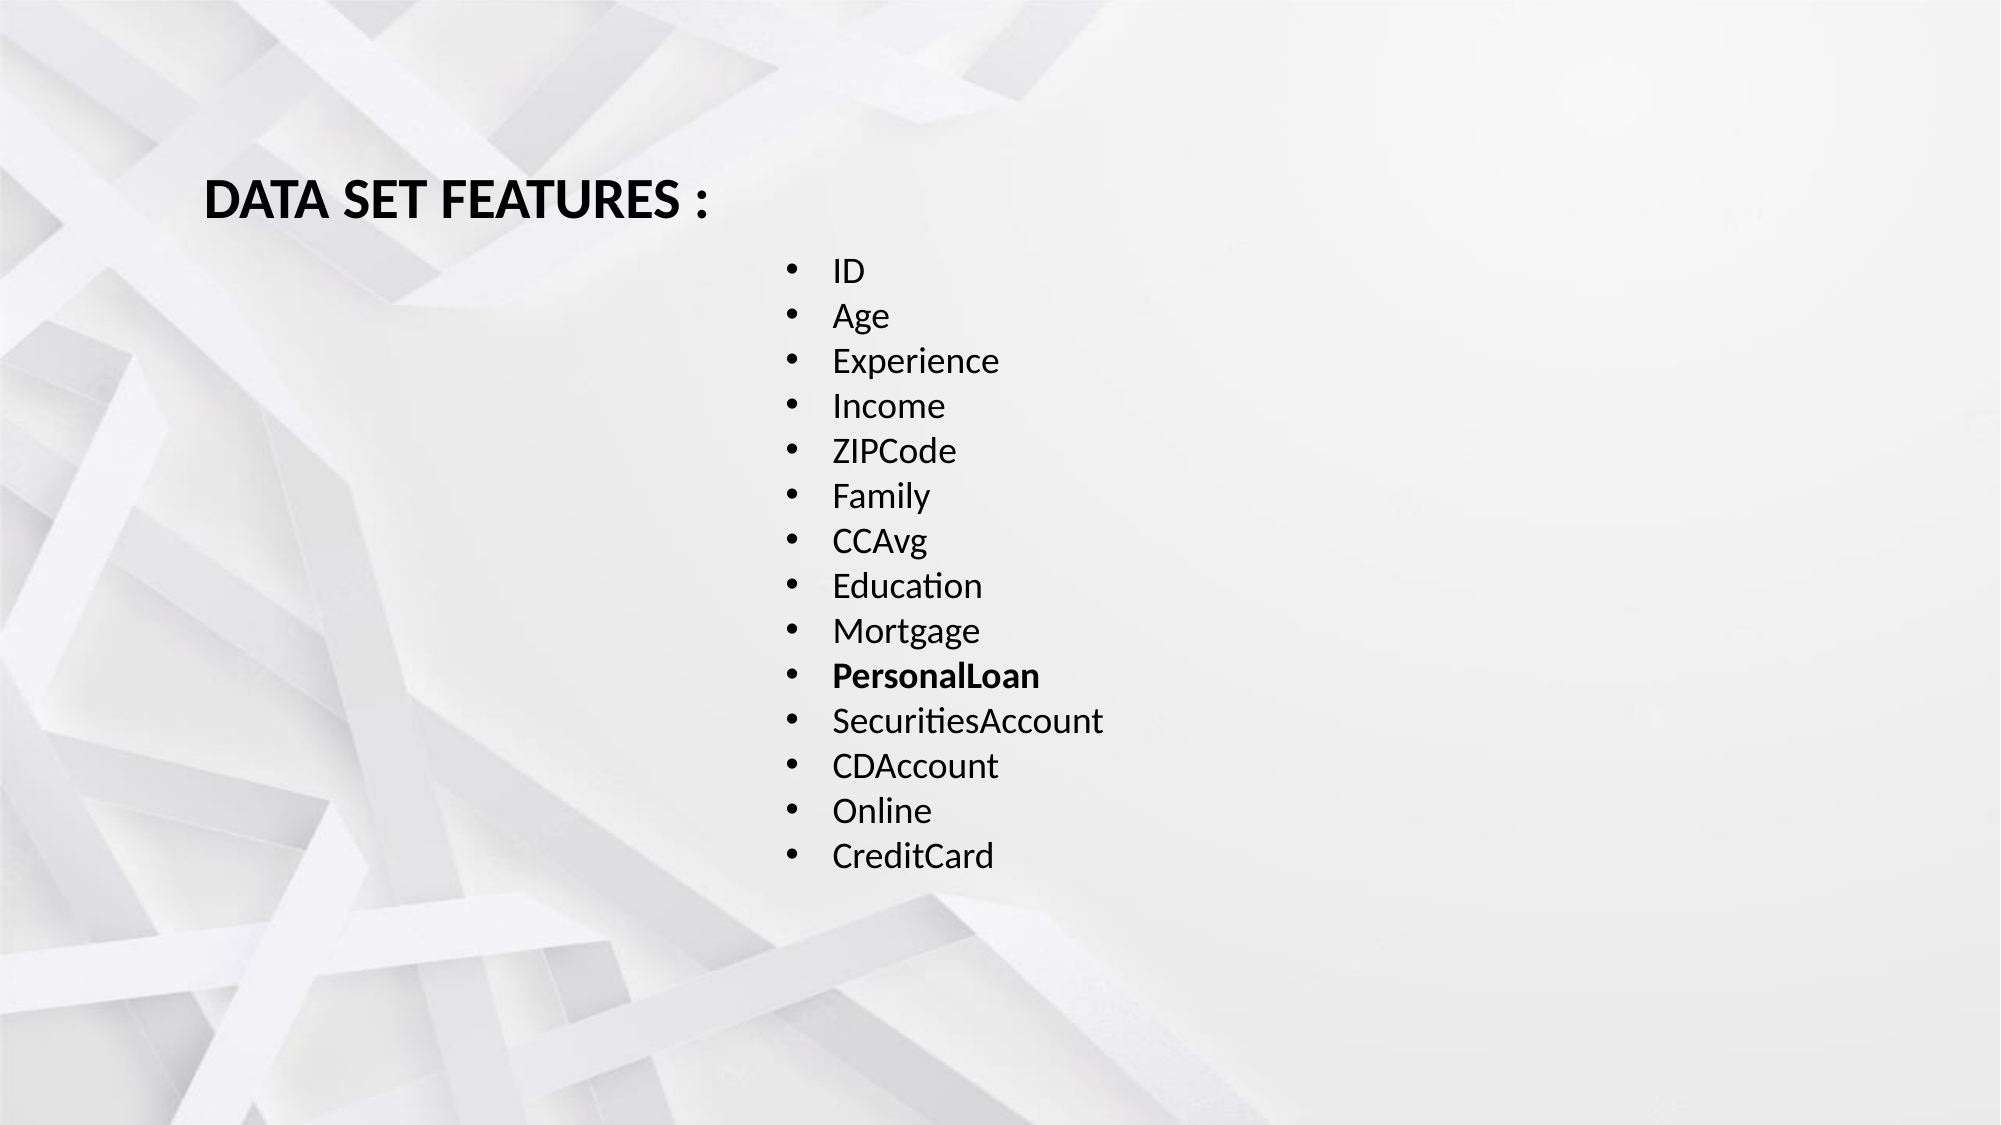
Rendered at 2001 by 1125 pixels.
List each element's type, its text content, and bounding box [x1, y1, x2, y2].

text_box ID Age Experience Income ZIPCode Family CCAvg Education Mortgage PersonalLoan SecuritiesAccount CDAccount Online CreditCard [770, 238, 1459, 884]
text_box DATA SET FEATURES : [189, 147, 847, 238]
picture [0, 0, 2001, 1125]
